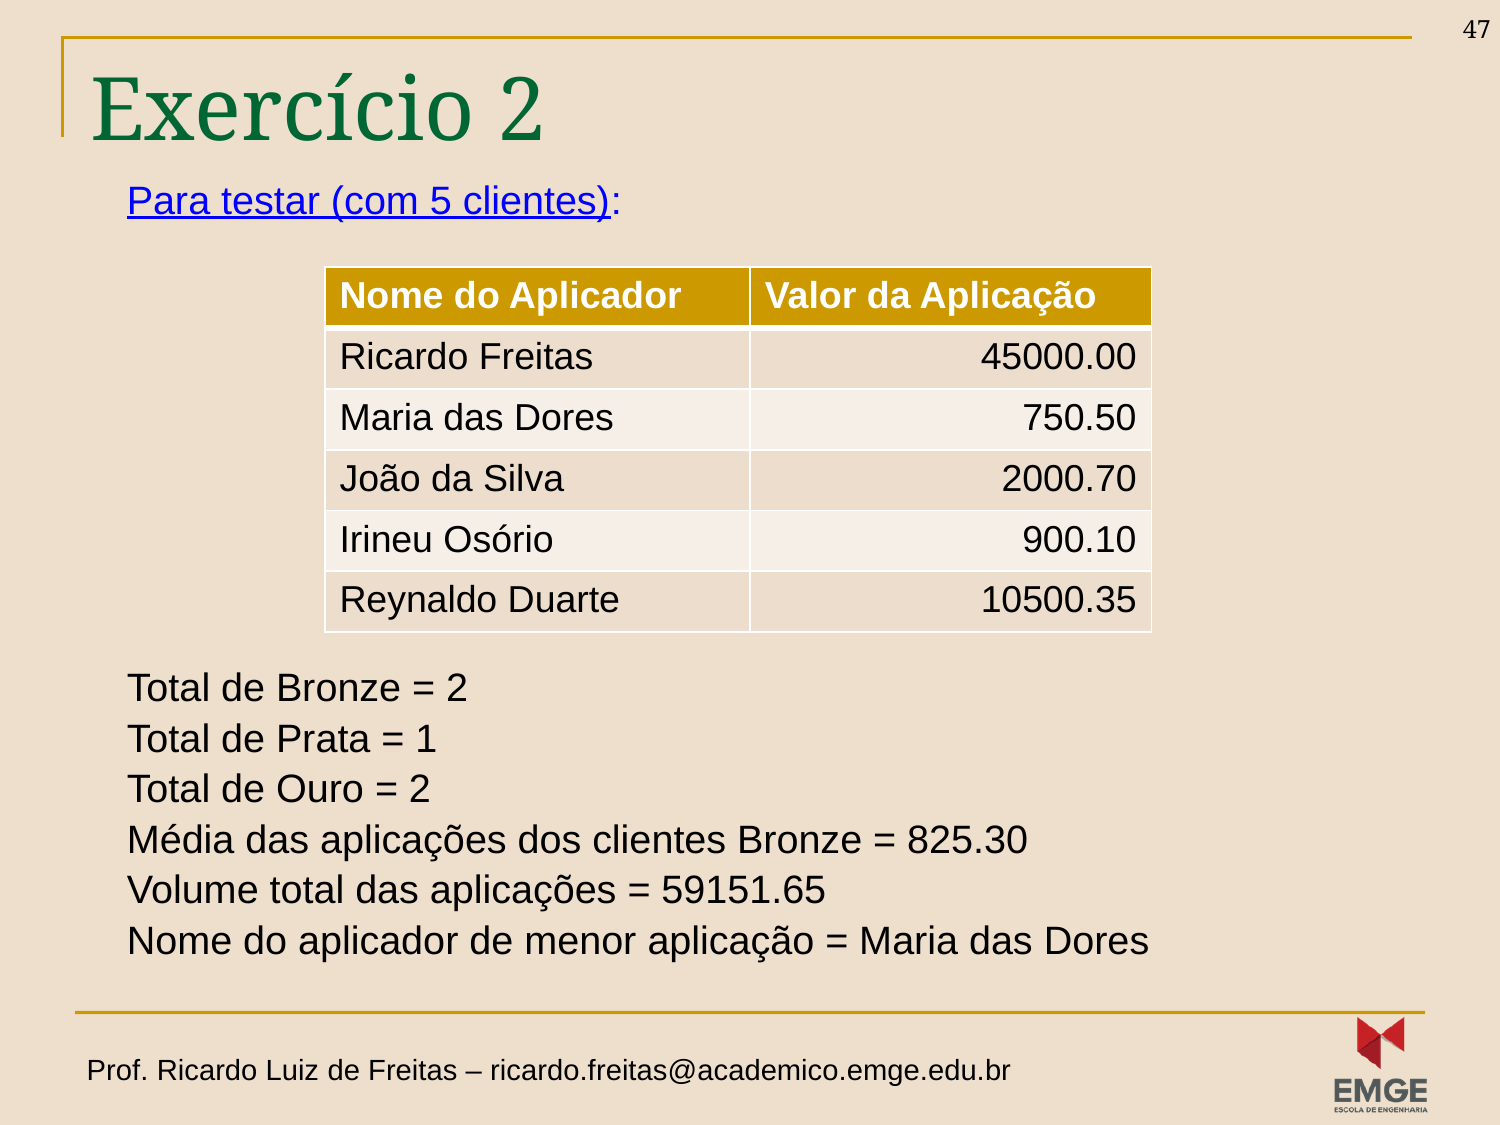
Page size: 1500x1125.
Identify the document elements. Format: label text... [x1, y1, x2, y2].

picture [1328, 1012, 1433, 1116]
table_cell 10500.35 [751, 572, 1151, 631]
slide_number 47 [1392, 0, 1500, 55]
table_header Nome do Aplicador [326, 268, 749, 325]
table_cell Maria das Dores [326, 390, 749, 449]
text_box Para testar (com 5 clientes): Total de Bronze = 2 Total de Prata = 1 Total de Ouro = 2 Média das aplicações dos clientes Bronze = 825.30 Volume total das aplicações = 59151.65 Nome do aplicador de menor aplicação = Maria das Dores [112, 172, 1448, 1000]
table_header Valor da Aplicação [751, 268, 1151, 325]
table_cell Ricardo Freitas [326, 331, 749, 388]
table_cell João da Silva [326, 451, 749, 510]
table_cell Irineu Osório [326, 511, 749, 570]
title Exercício 2 [75, 45, 1425, 233]
table_cell 2000.70 [751, 451, 1151, 510]
table_cell Reynaldo Duarte [326, 572, 749, 631]
table_cell 45000.00 [751, 331, 1151, 388]
table_cell 900.10 [751, 511, 1151, 570]
table_cell 750.50 [751, 390, 1151, 449]
